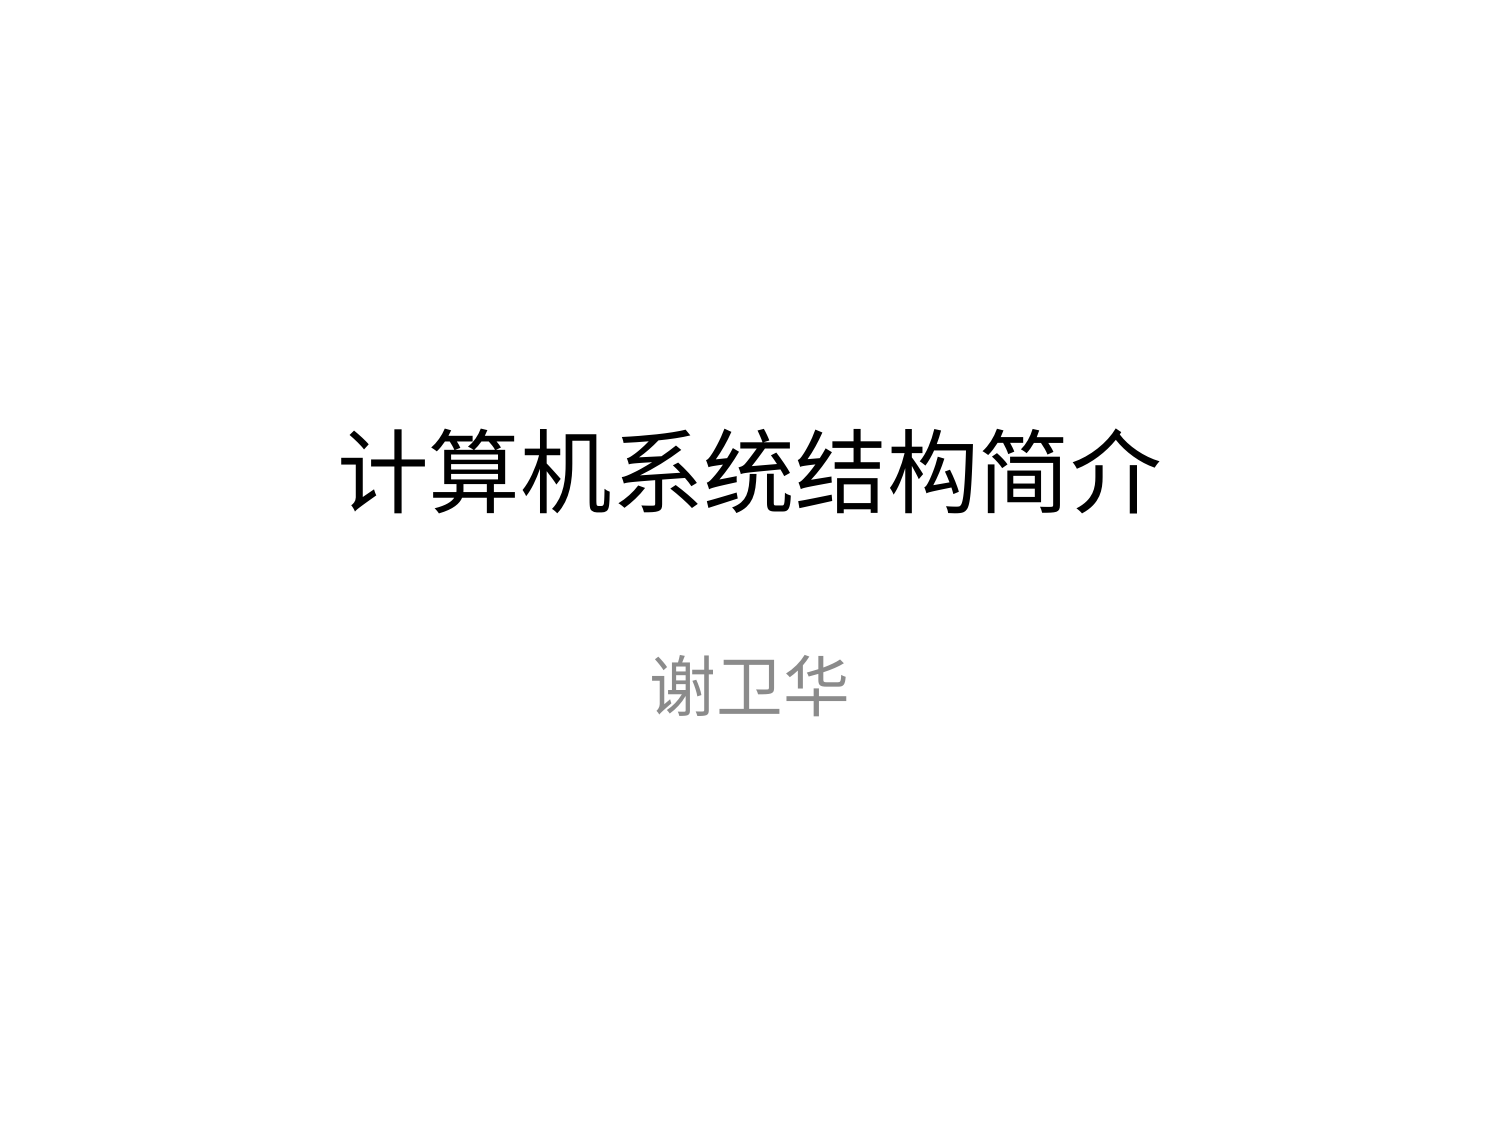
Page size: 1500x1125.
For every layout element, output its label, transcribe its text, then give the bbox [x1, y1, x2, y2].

subtitle 谢卫华 [225, 637, 1275, 925]
title 计算机系统结构简介 [112, 349, 1388, 591]
